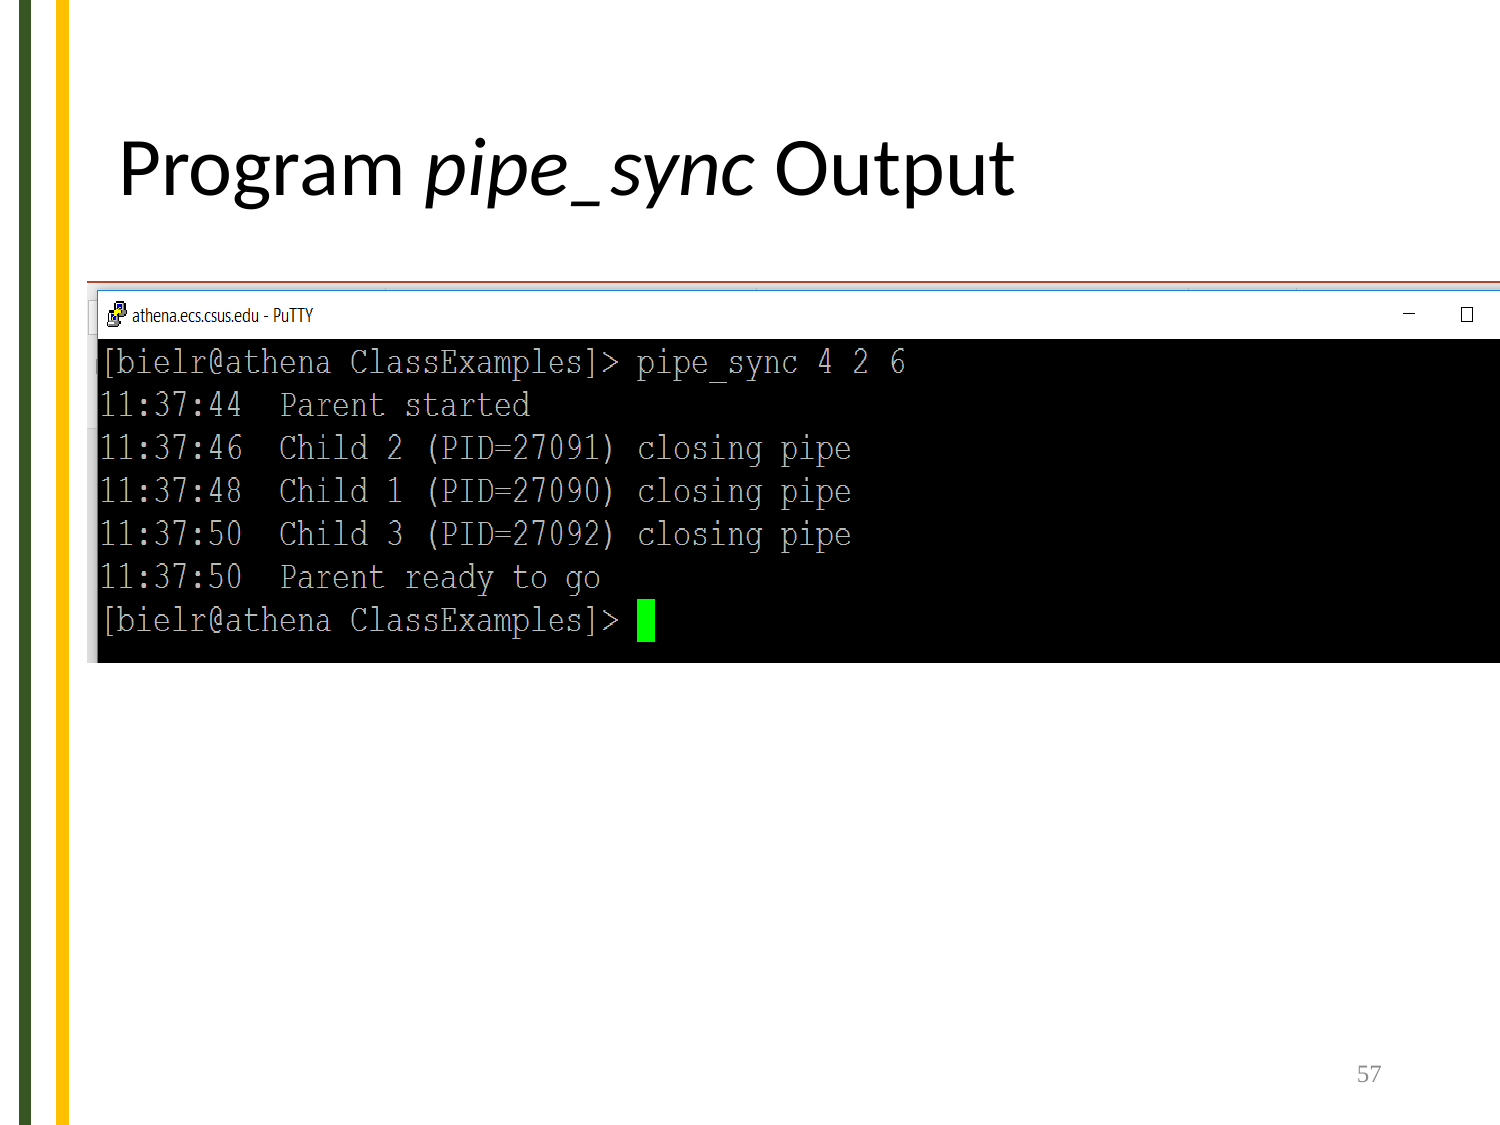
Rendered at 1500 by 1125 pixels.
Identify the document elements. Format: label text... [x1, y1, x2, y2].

title Program pipe_sync Output [103, 59, 1397, 278]
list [87, 281, 1500, 663]
slide_number 57 [1059, 1042, 1397, 1103]
